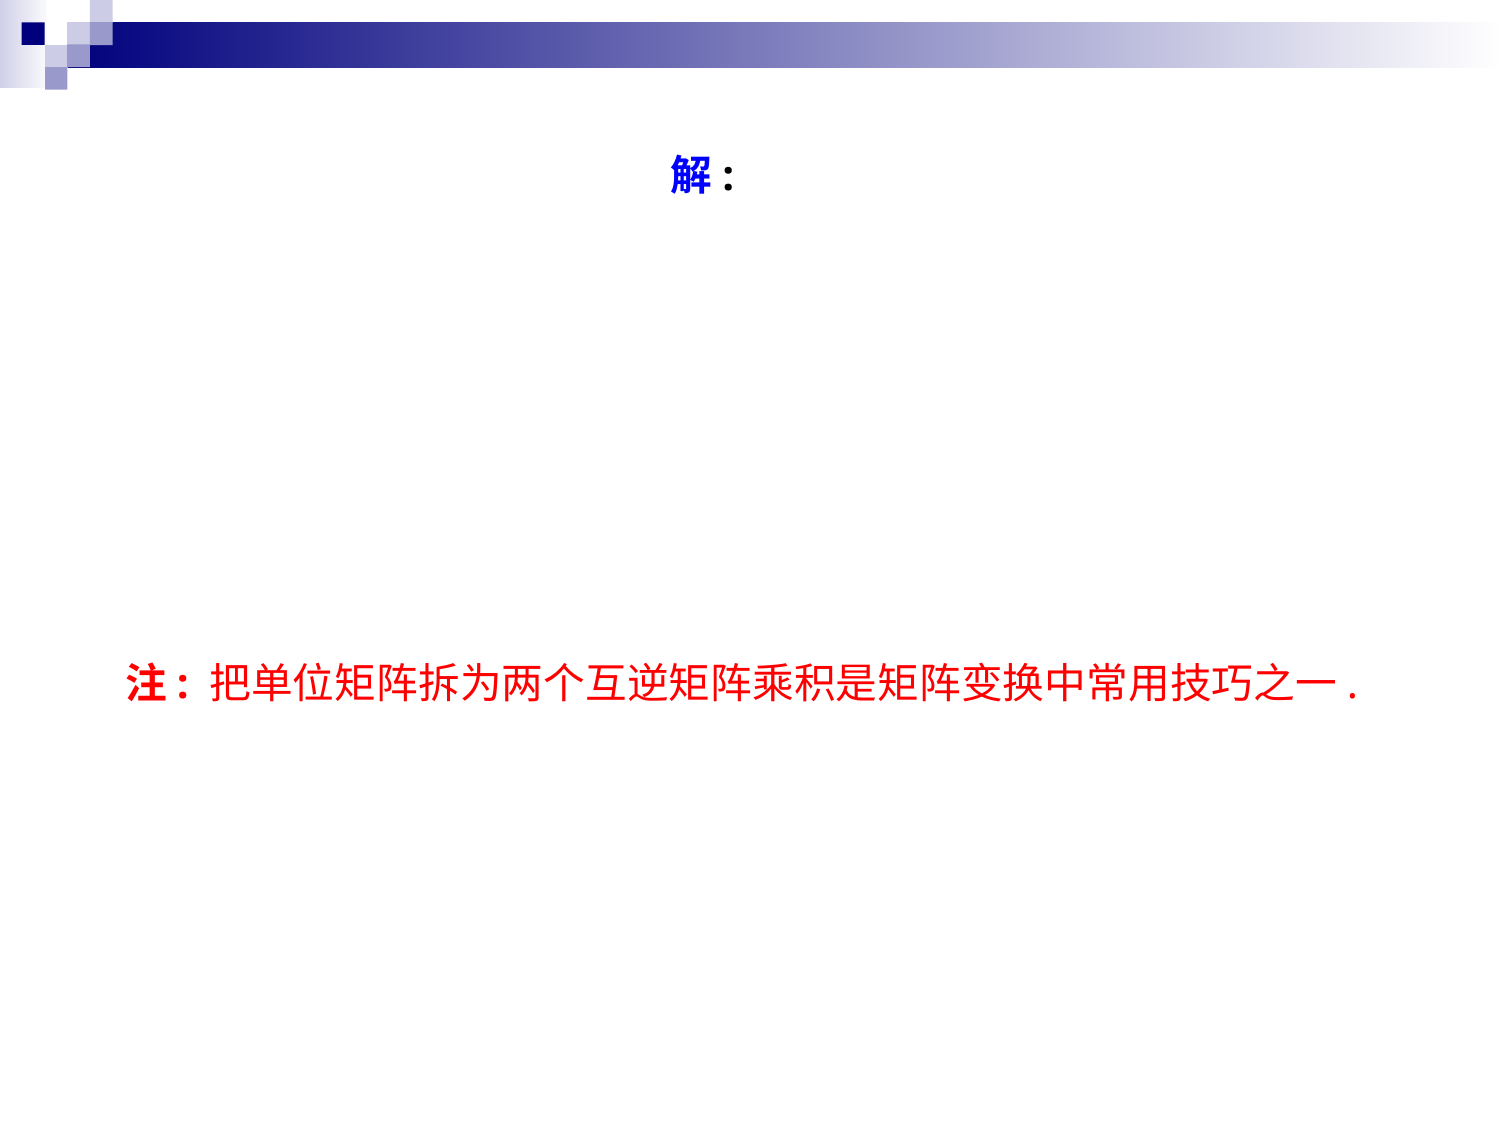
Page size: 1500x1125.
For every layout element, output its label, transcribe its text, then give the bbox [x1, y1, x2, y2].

text_box 注: 把单位矩阵拆为两个互逆矩阵乘积是矩阵变换中常用技巧之一. [110, 649, 1377, 715]
